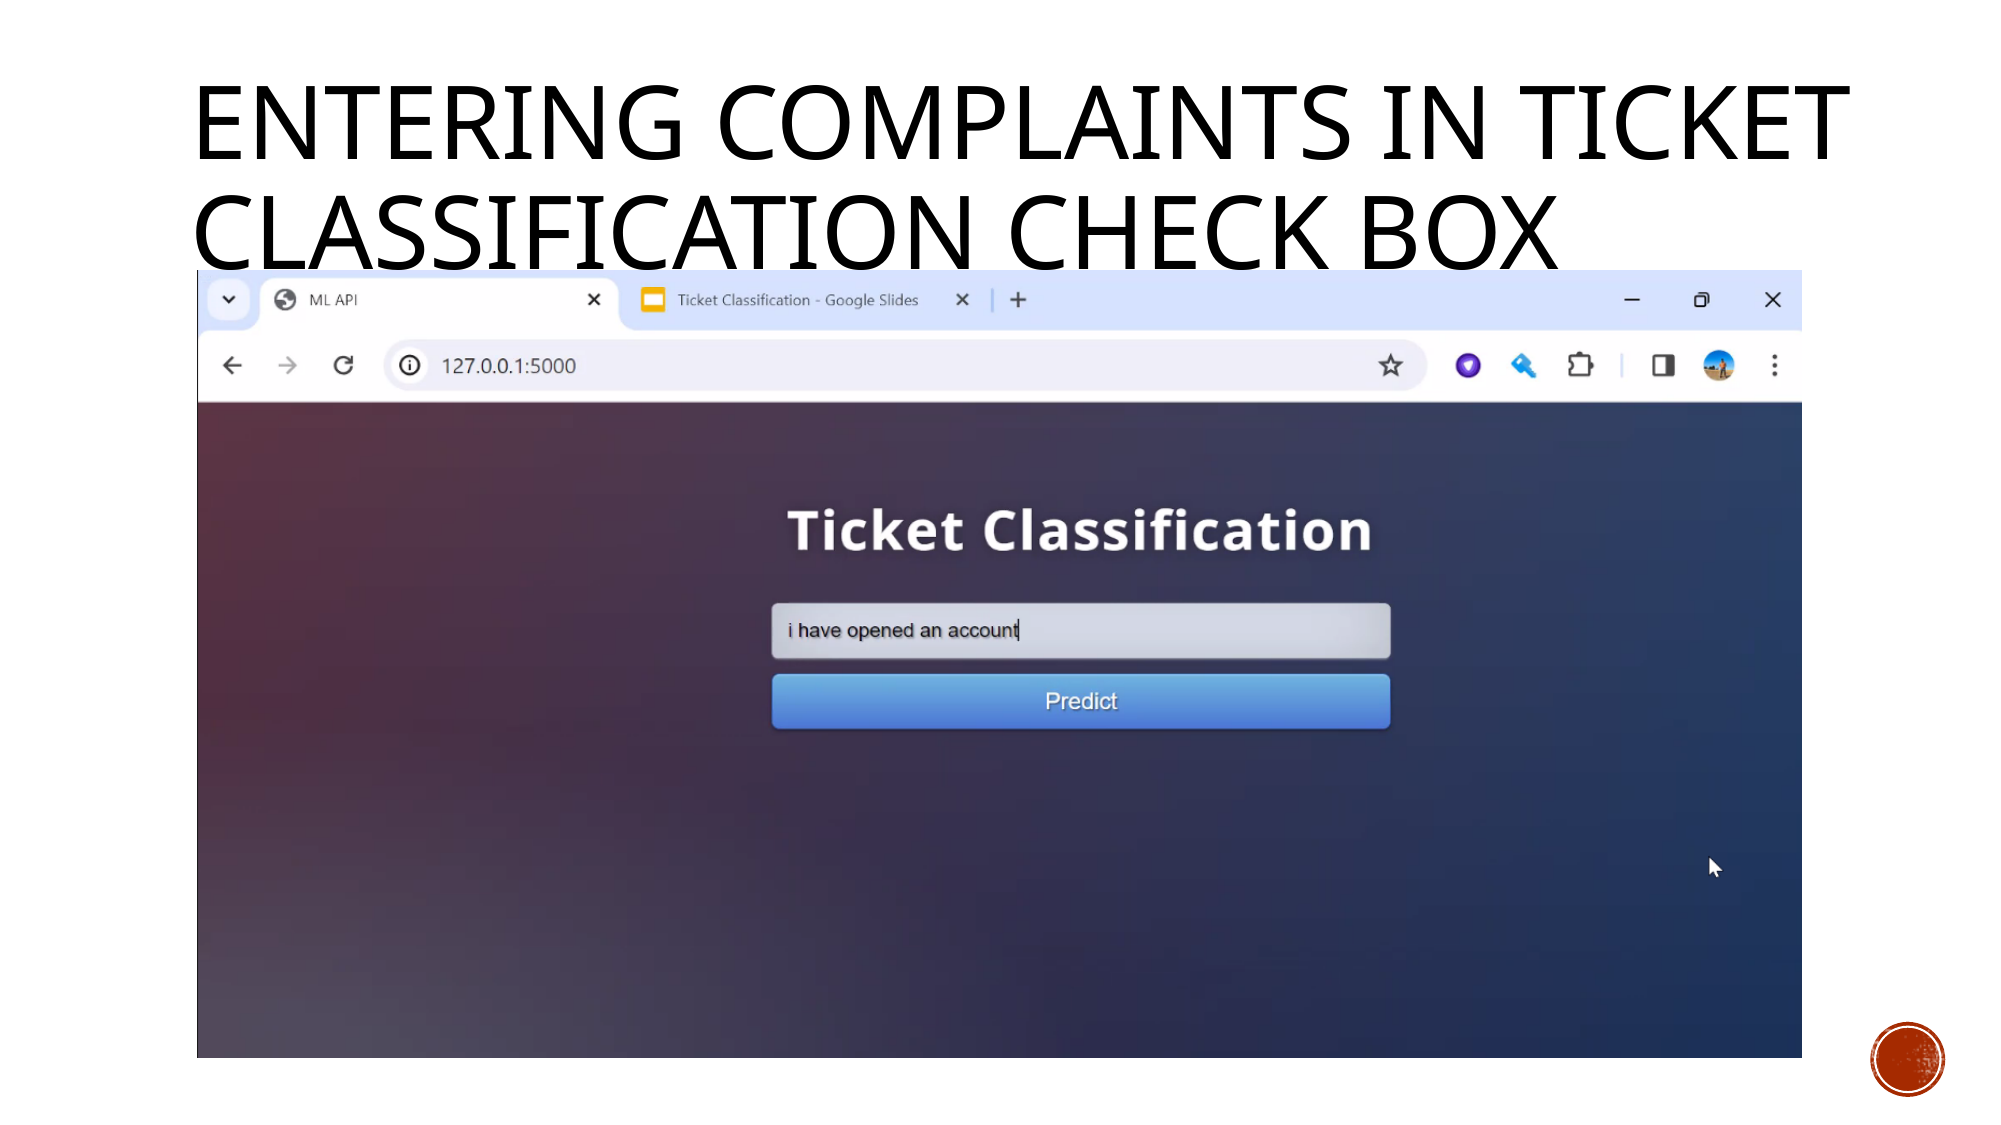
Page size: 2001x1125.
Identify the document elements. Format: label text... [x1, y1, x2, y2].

picture [197, 270, 1802, 1058]
title Entering complaints in Ticket classification Check box [175, 19, 2000, 344]
